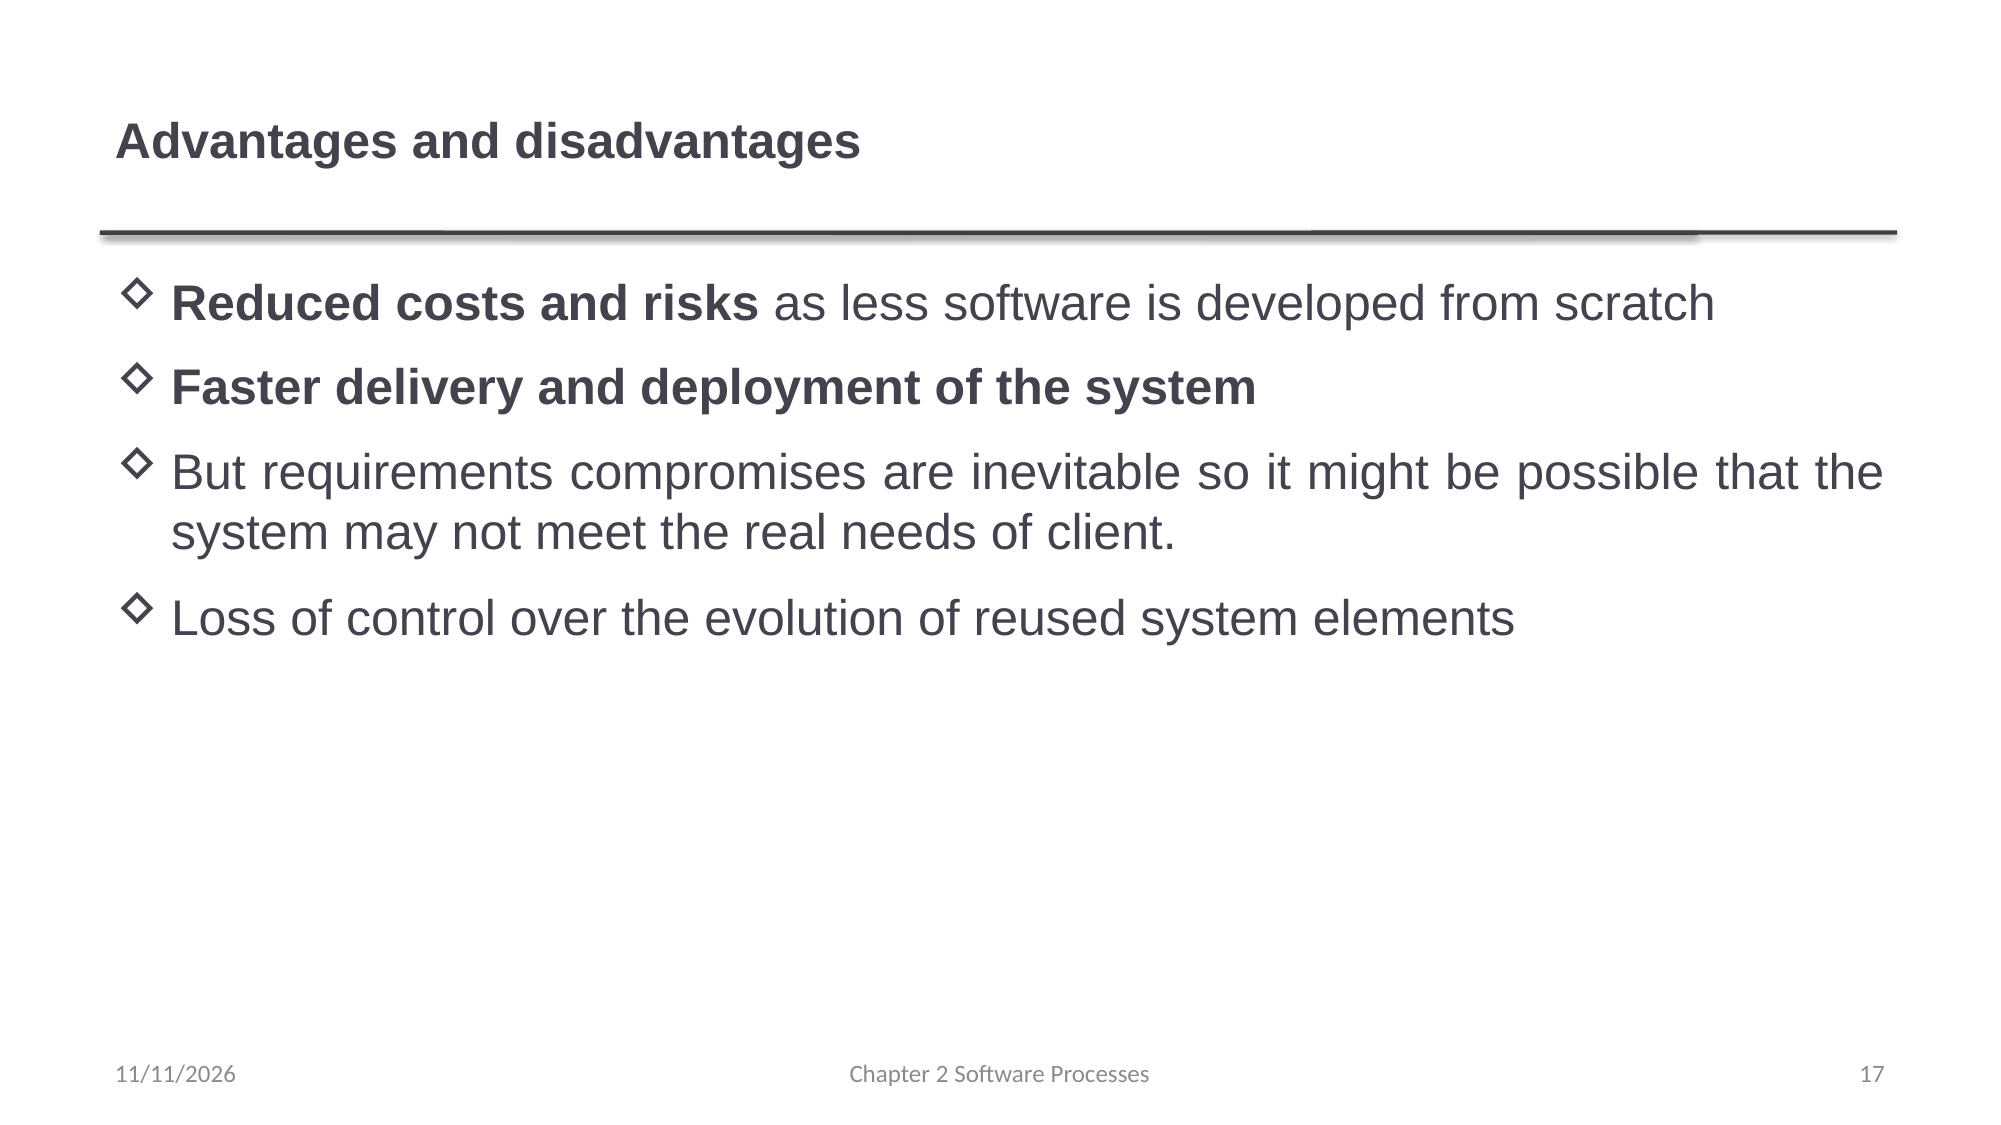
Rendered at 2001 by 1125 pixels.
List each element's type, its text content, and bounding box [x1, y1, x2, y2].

title Advantages and disadvantages [99, 44, 1696, 233]
list Reduced costs and risks as less software is developed from scratch Faster delivery and deployment of the system But requirements compromises are inevitable so it might be possible that the system may not meet the real needs of client. Loss of control over the evolution of reused system elements [99, 262, 1900, 1005]
slide_number 17 [1433, 1042, 1900, 1103]
footer Chapter 2 Software Processes [683, 1042, 1317, 1103]
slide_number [99, 1042, 567, 1103]
